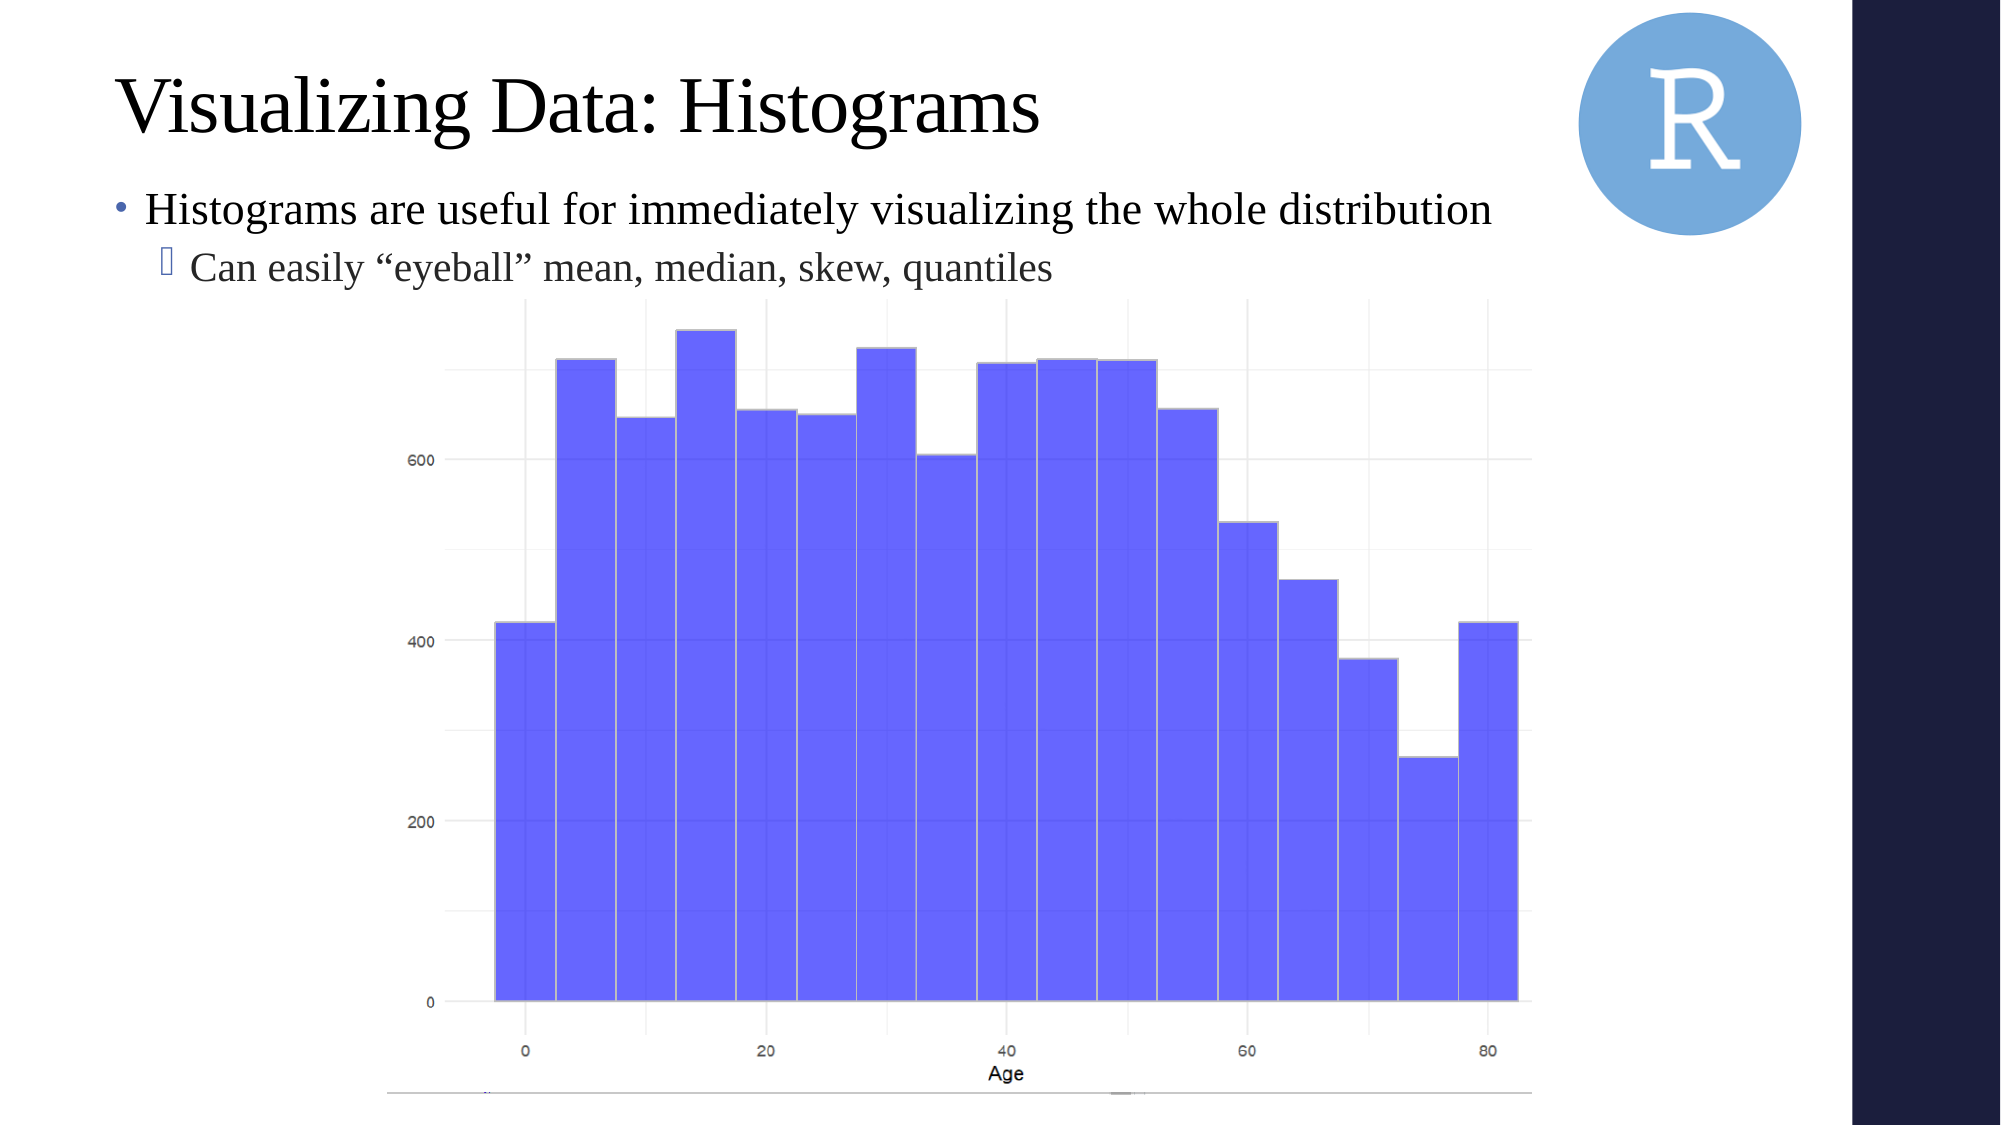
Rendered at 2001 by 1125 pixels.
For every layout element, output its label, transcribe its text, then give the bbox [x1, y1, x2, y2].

list Histograms are useful for immediately visualizing the whole distribution Can easily “eyeball” mean, median, skew, quantiles [99, 174, 1775, 1019]
picture [387, 299, 1532, 1096]
picture [1577, 10, 1803, 237]
title Visualizing Data: Histograms [99, 55, 1570, 158]
